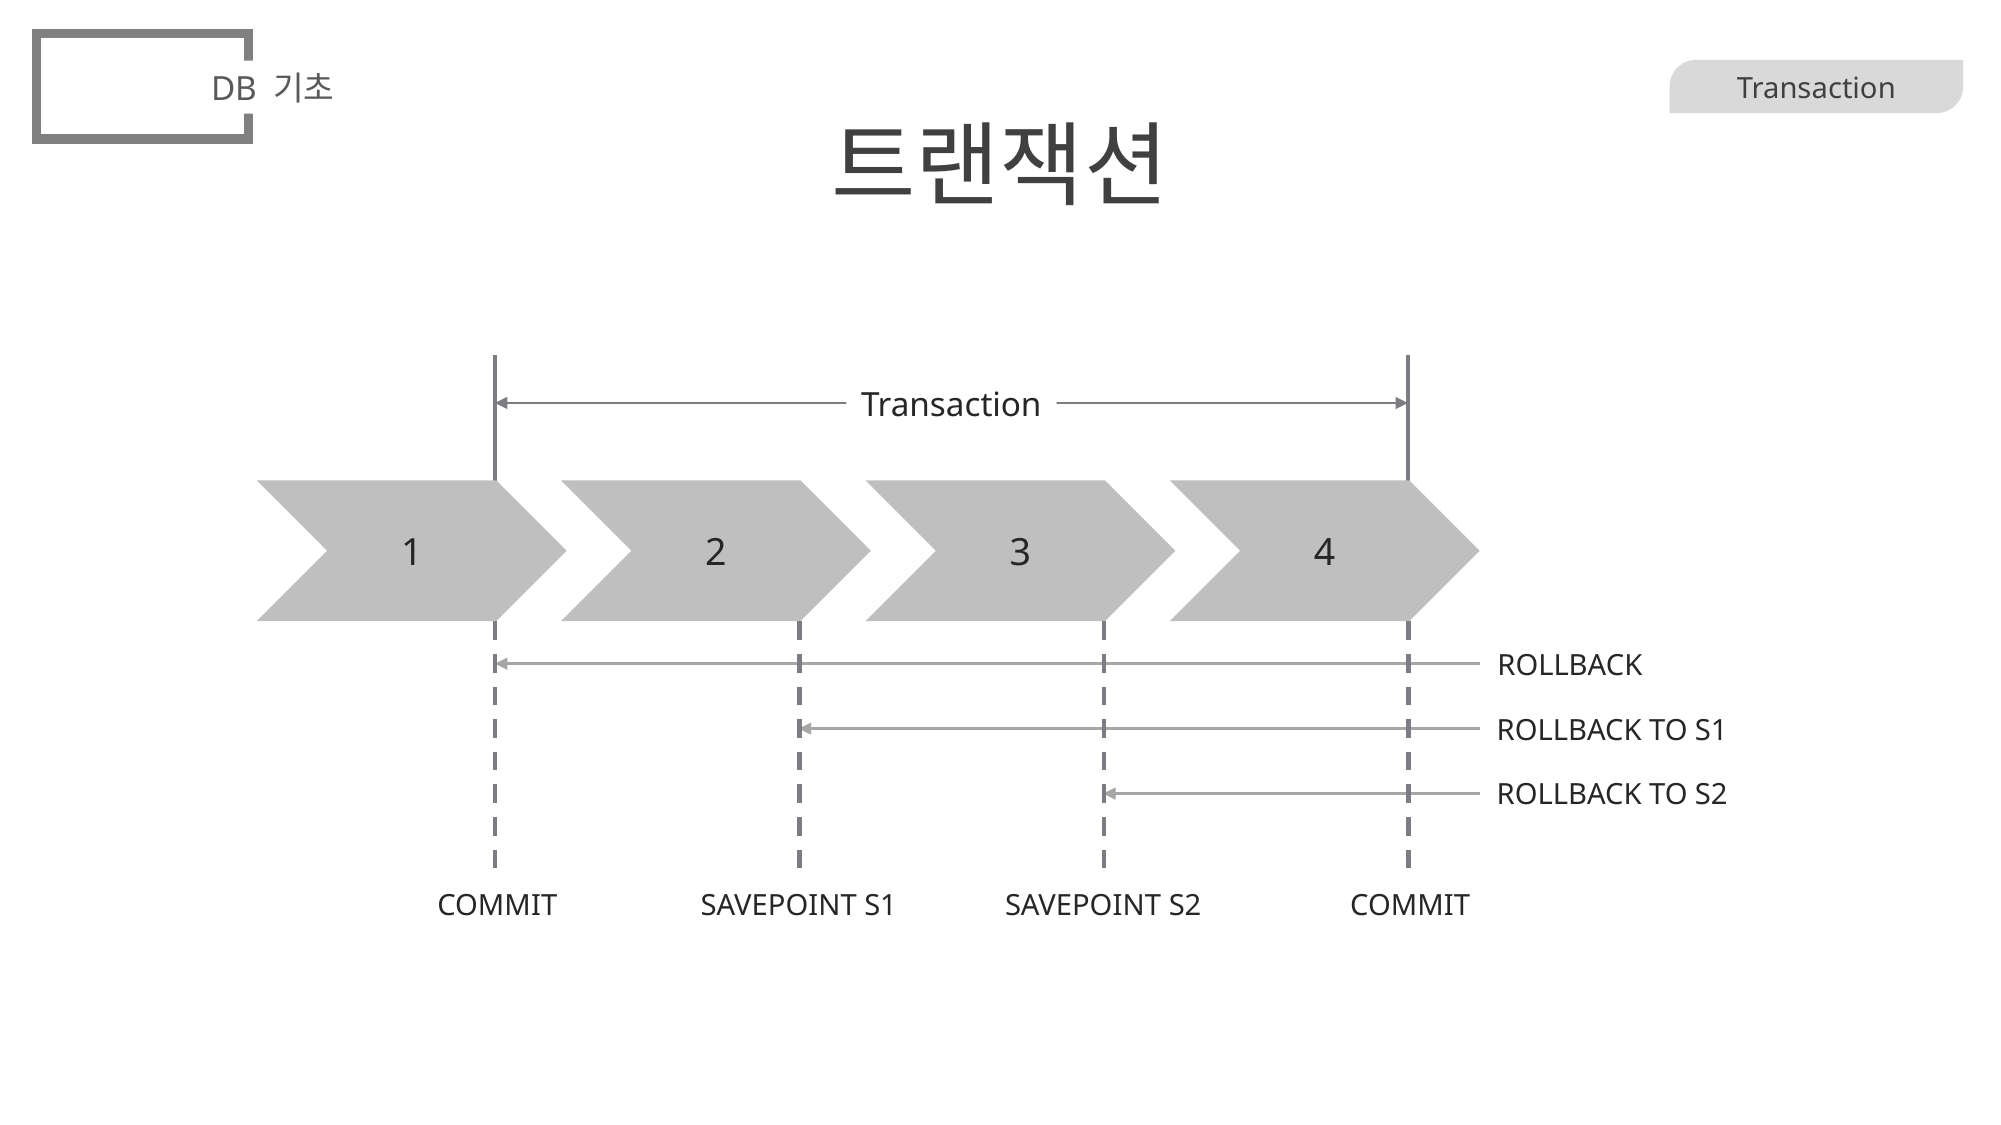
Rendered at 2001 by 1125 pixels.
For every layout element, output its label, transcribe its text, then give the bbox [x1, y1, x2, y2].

text_box Transaction [846, 404, 1057, 431]
text_box COMMIT [1335, 878, 1485, 929]
text_box Transaction [1668, 58, 1965, 115]
text_box SAVEPOINT S1 [685, 878, 912, 929]
text_box SAVEPOINT S2 [990, 878, 1217, 929]
text_box Transaction [846, 375, 1057, 402]
text_box ROLLBACK TO S1 [1481, 703, 1743, 754]
text_box ROLLBACK TO S2 [1481, 768, 1743, 818]
title 트랜잭션 [137, 59, 1863, 278]
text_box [256, 480, 1480, 622]
text_box ROLLBACK [1482, 638, 1658, 689]
text_box COMMIT [422, 878, 572, 929]
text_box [36, 33, 464, 140]
